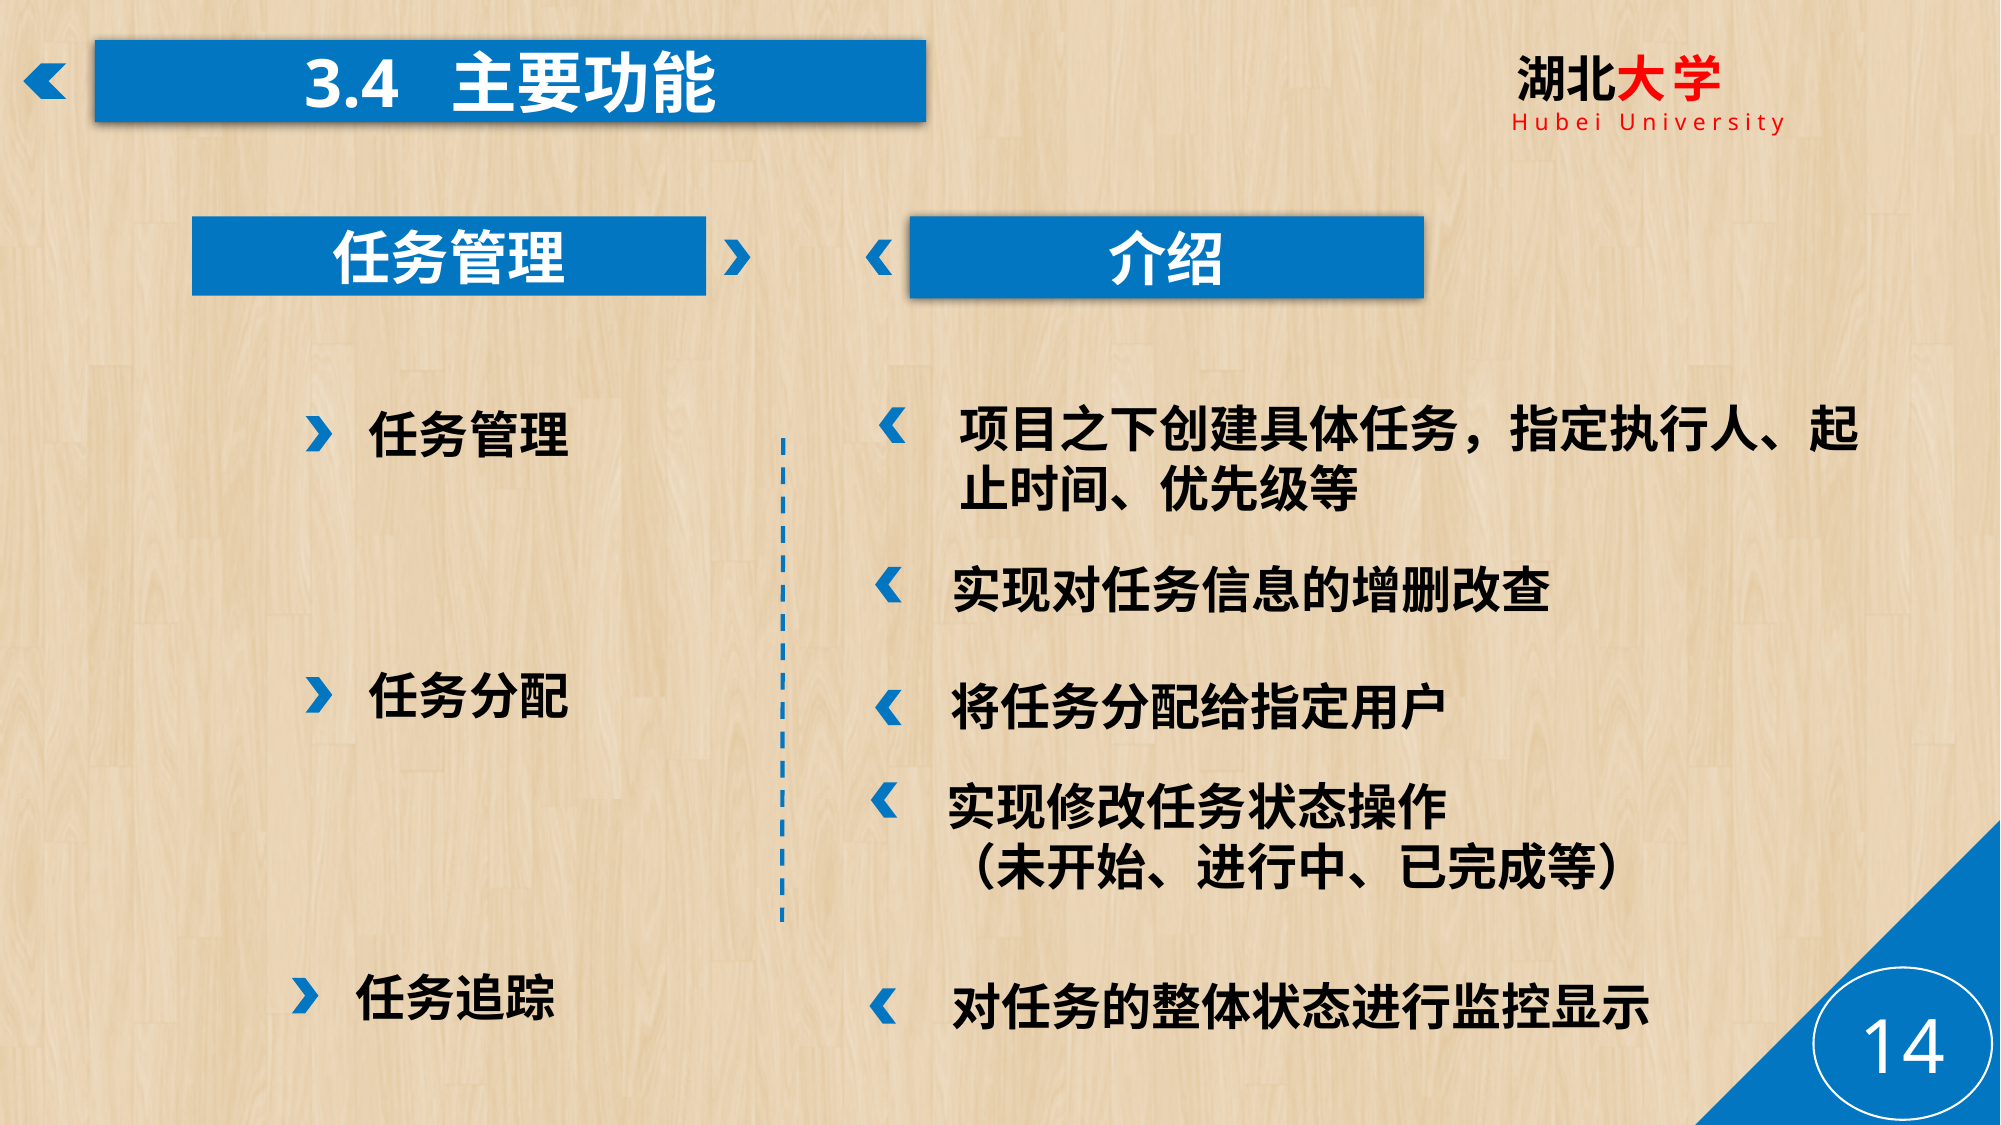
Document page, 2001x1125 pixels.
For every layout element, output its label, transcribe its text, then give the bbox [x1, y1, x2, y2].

text_box [289, 976, 320, 1015]
text_box 任务管理 [354, 395, 634, 471]
text_box [303, 415, 334, 453]
text_box [873, 688, 904, 727]
text_box 14 [1812, 966, 1994, 1121]
text_box [869, 781, 900, 819]
text_box [303, 676, 334, 714]
text_box [868, 987, 899, 1025]
picture [0, 0, 2001, 1125]
text_box [873, 565, 904, 604]
text_box 实现对任务信息的增删改查 [936, 551, 1627, 626]
text_box 湖北大学 Hubei University [1472, 40, 1961, 188]
text_box [877, 406, 908, 444]
text_box 对任务的整体状态进行监控显示 [936, 968, 1716, 1043]
text_box 任务分配 [354, 656, 634, 732]
text_box 项目之下创建具体任务，指定执行人、起止时间、优先级等 [944, 390, 1895, 526]
text_box 实现修改任务状态操作 （未开始、进行中、已完成等） [932, 767, 1769, 903]
text_box 任务追踪 [340, 959, 621, 1034]
text_box [1693, 818, 2000, 1125]
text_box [23, 40, 927, 123]
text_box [192, 216, 1424, 299]
text_box 将任务分配给指定用户 [935, 668, 1617, 744]
